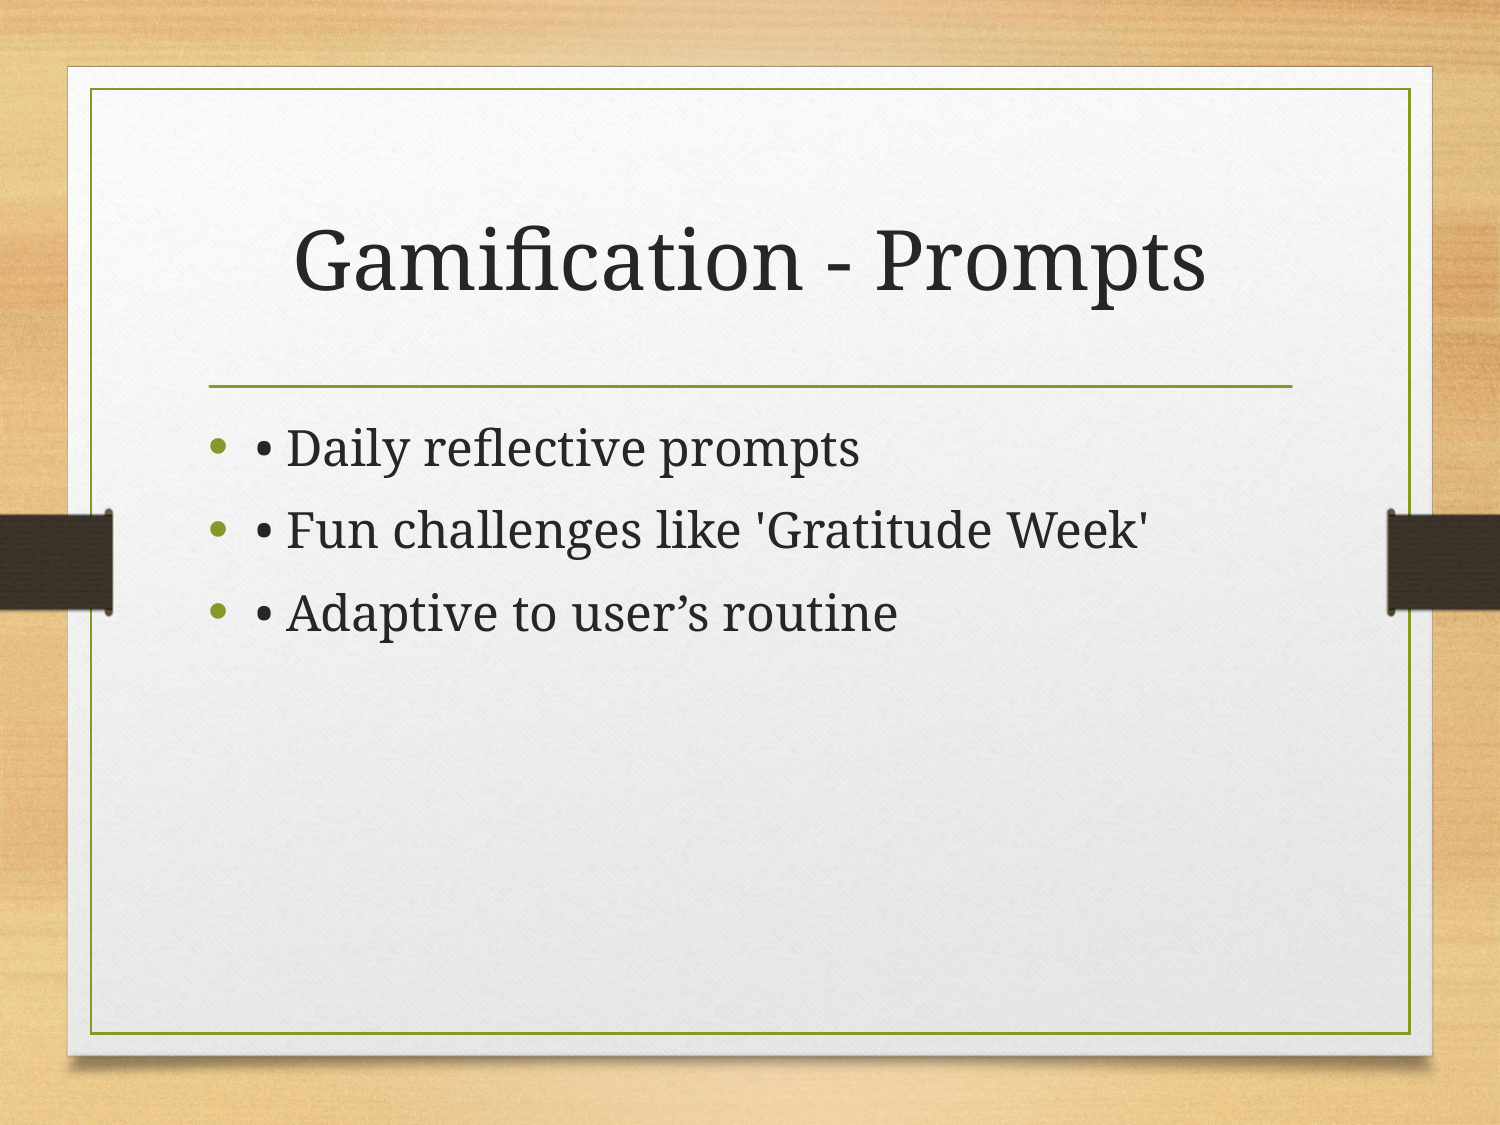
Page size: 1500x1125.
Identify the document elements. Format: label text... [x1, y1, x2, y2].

title Gamification - Prompts [193, 150, 1309, 365]
picture [0, 0, 1500, 1125]
list • Daily reflective prompts • Fun challenges like 'Gratitude Week' • Adaptive to user’s routine [193, 408, 1309, 974]
